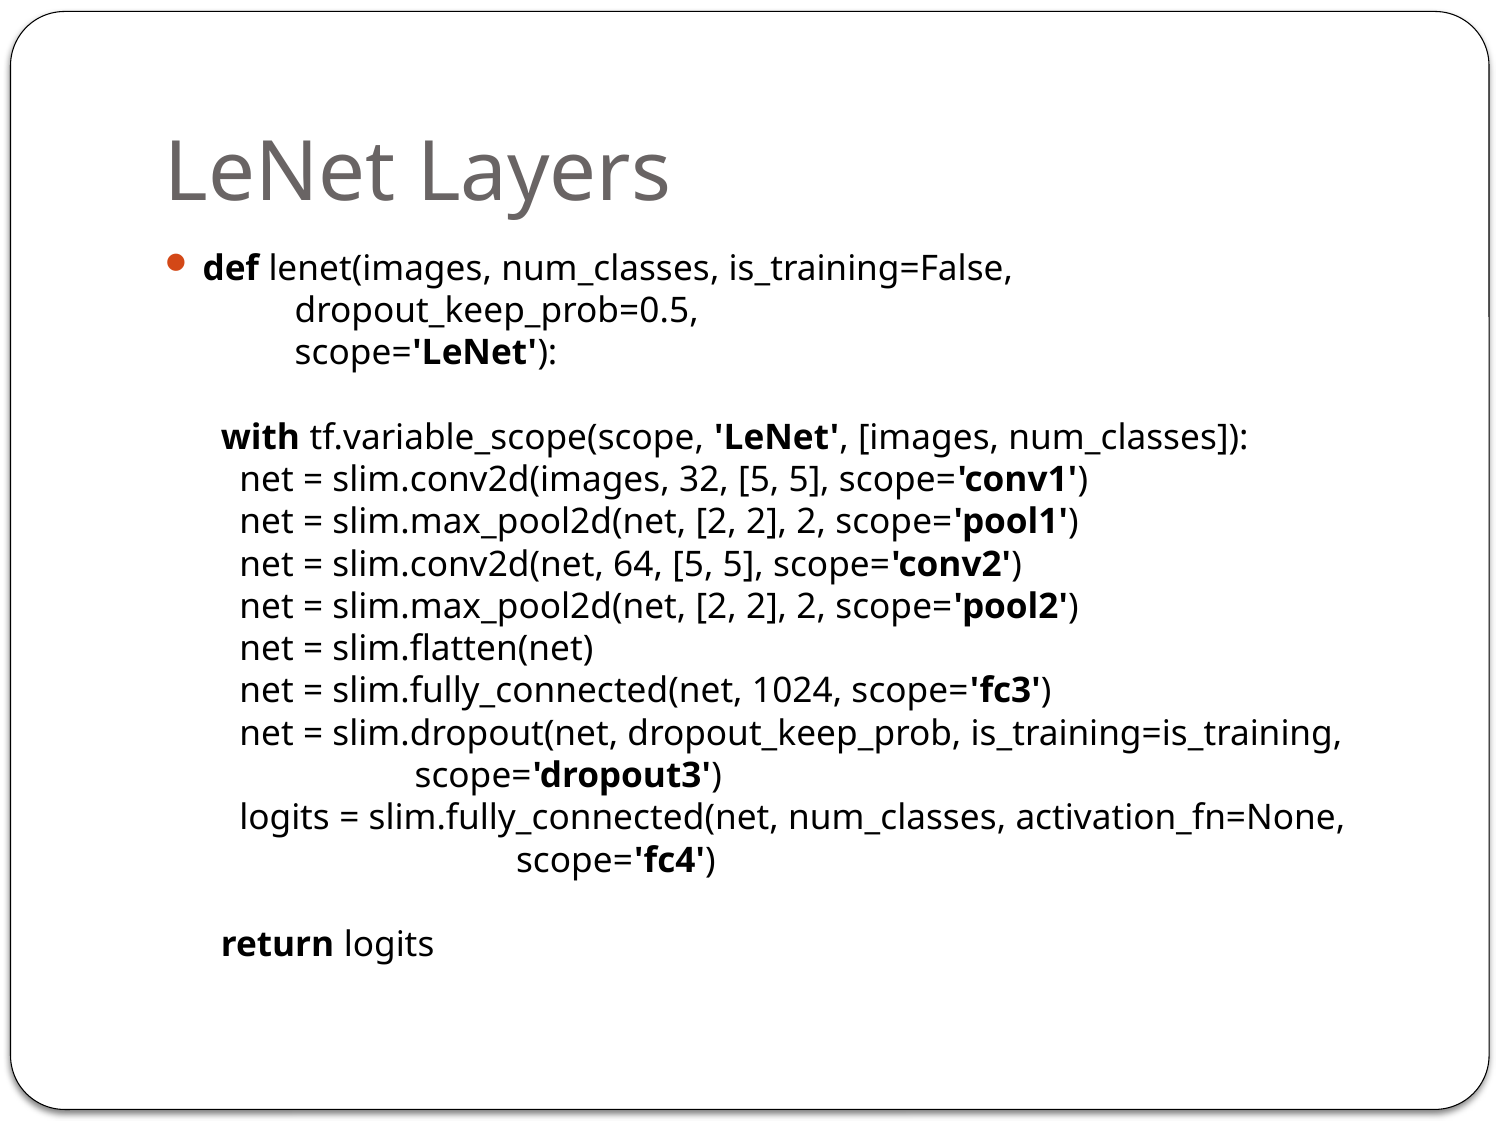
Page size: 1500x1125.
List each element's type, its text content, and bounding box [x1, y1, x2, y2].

title LeNet Layers [150, 45, 1425, 233]
list def lenet(images, num_classes, is_training=False, dropout_keep_prob=0.5, scope='LeNet'): with tf.variable_scope(scope, 'LeNet', [images, num_classes]): net = slim.conv2d(images, 32, [5, 5], scope='conv1') net = slim.max_pool2d(net, [2, 2], 2, scope='pool1') net = slim.conv2d(net, 64, [5, 5], scope='conv2') net = slim.max_pool2d(net, [2, 2], 2, scope='pool2') net = slim.flatten(net) net = slim.fully_connected(net, 1024, scope='fc3') net = slim.dropout(net, dropout_keep_prob, is_training=is_training, scope='dropout3') logits = slim.fully_connected(net, num_classes, activation_fn=None, scope='fc4') return logits [150, 237, 1425, 988]
